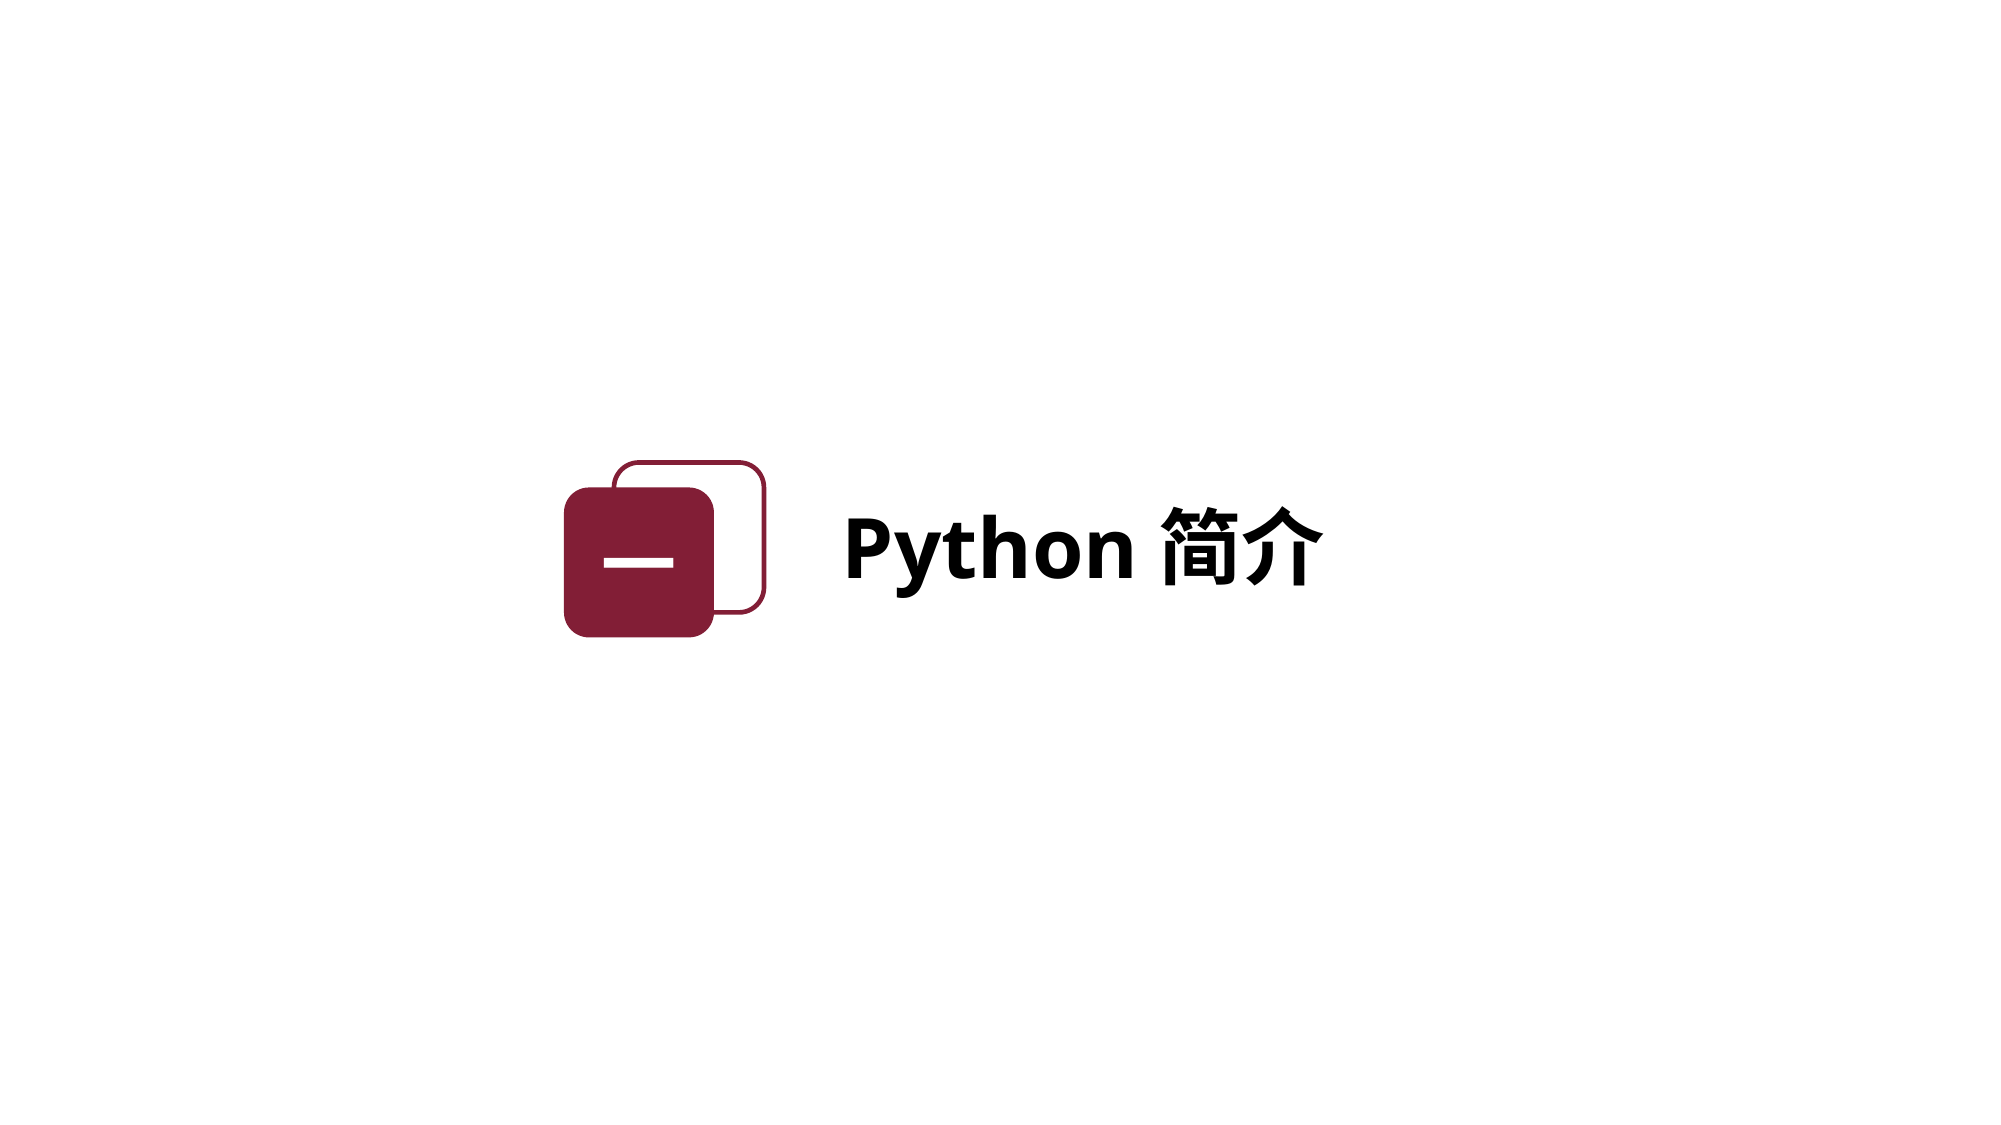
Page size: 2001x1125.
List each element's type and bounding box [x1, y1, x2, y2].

text_box [563, 462, 1332, 638]
